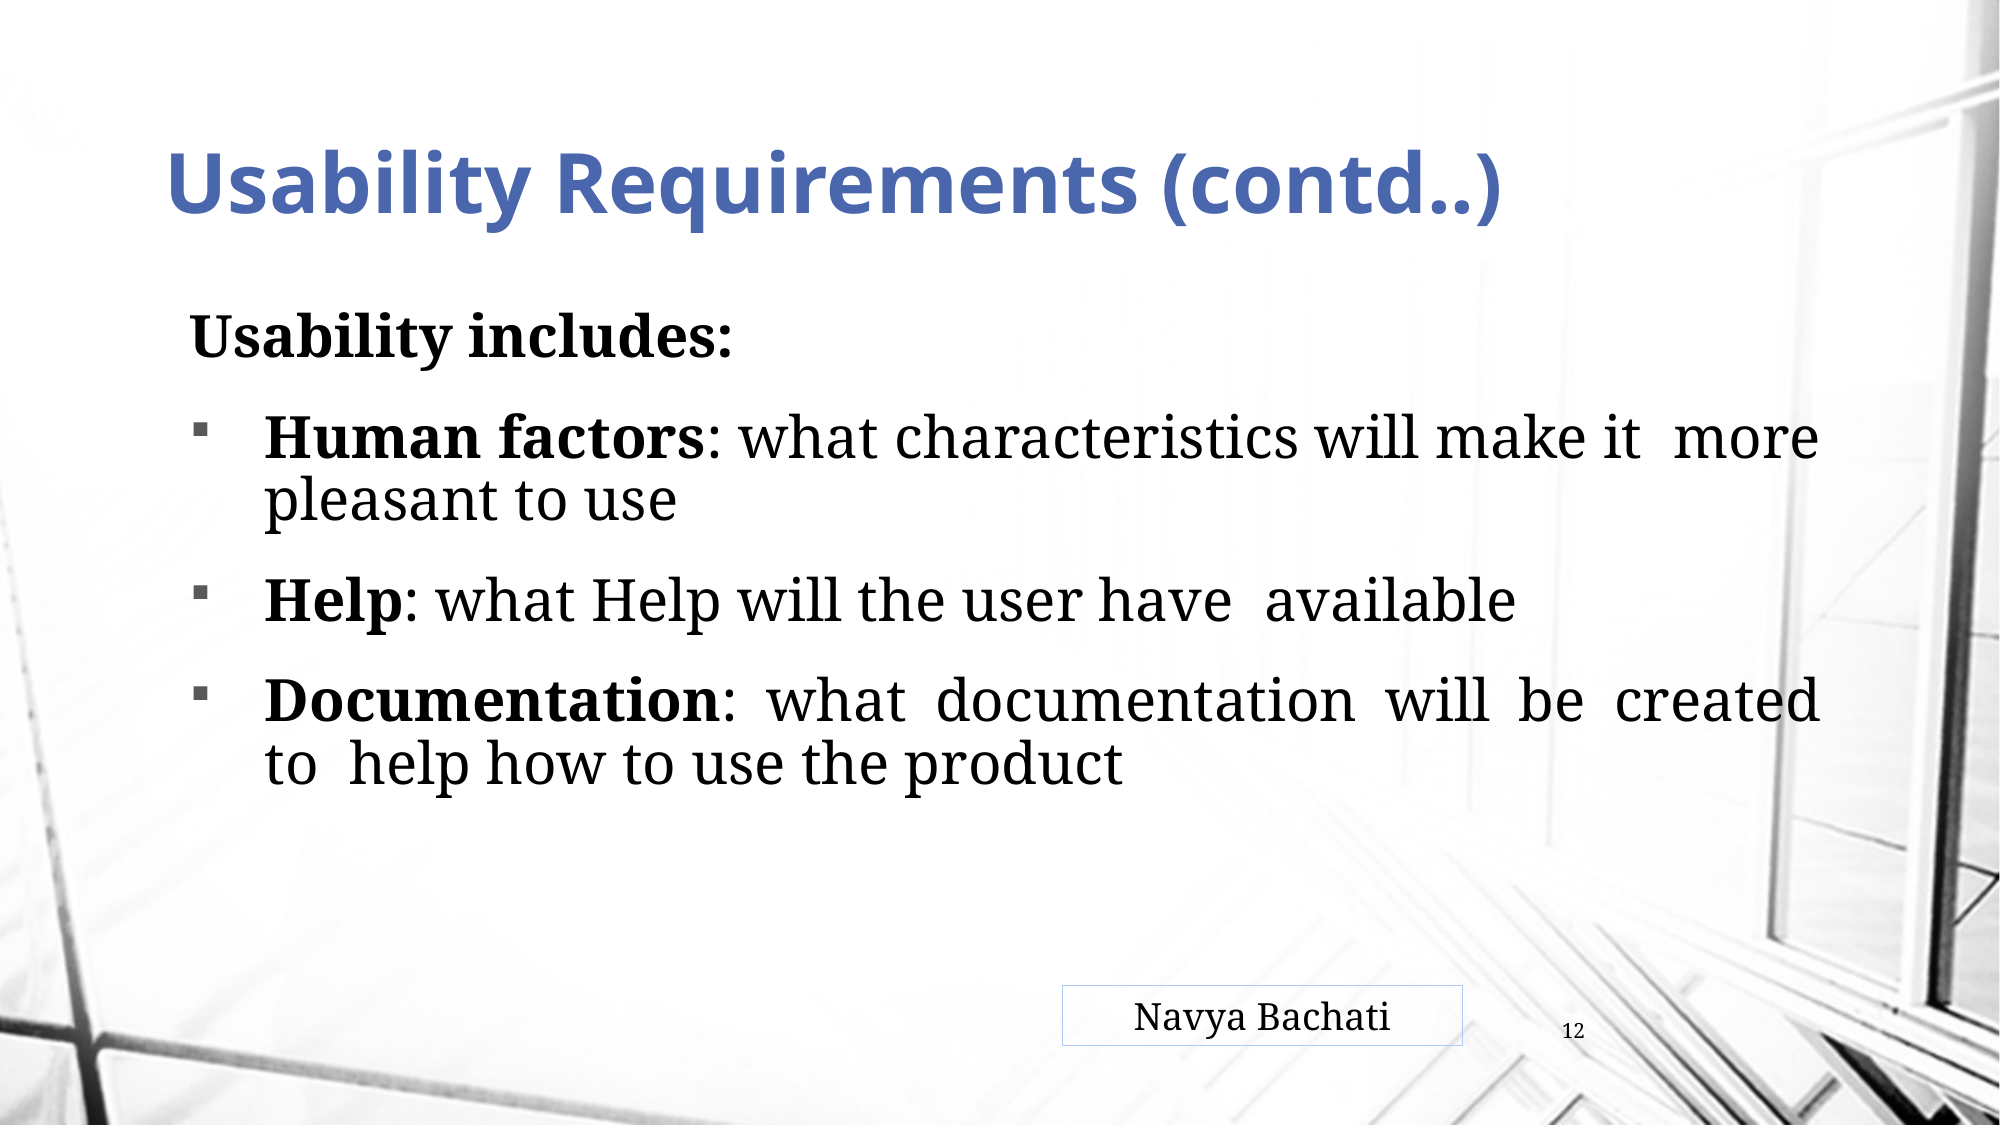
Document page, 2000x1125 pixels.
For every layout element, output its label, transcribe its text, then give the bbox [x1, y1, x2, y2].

text_box Navya Bachati [1062, 985, 1463, 1046]
slide_number 12 [1399, 1009, 1600, 1055]
title Usability Requirements (contd..) [149, 62, 1575, 238]
list Usability includes: Human factors: what characteristics will make it more pleasant to use Help: what Help will the user have available Documentation: what documentation will be created to help how to use the product [174, 299, 1838, 988]
picture [0, 0, 2000, 1125]
